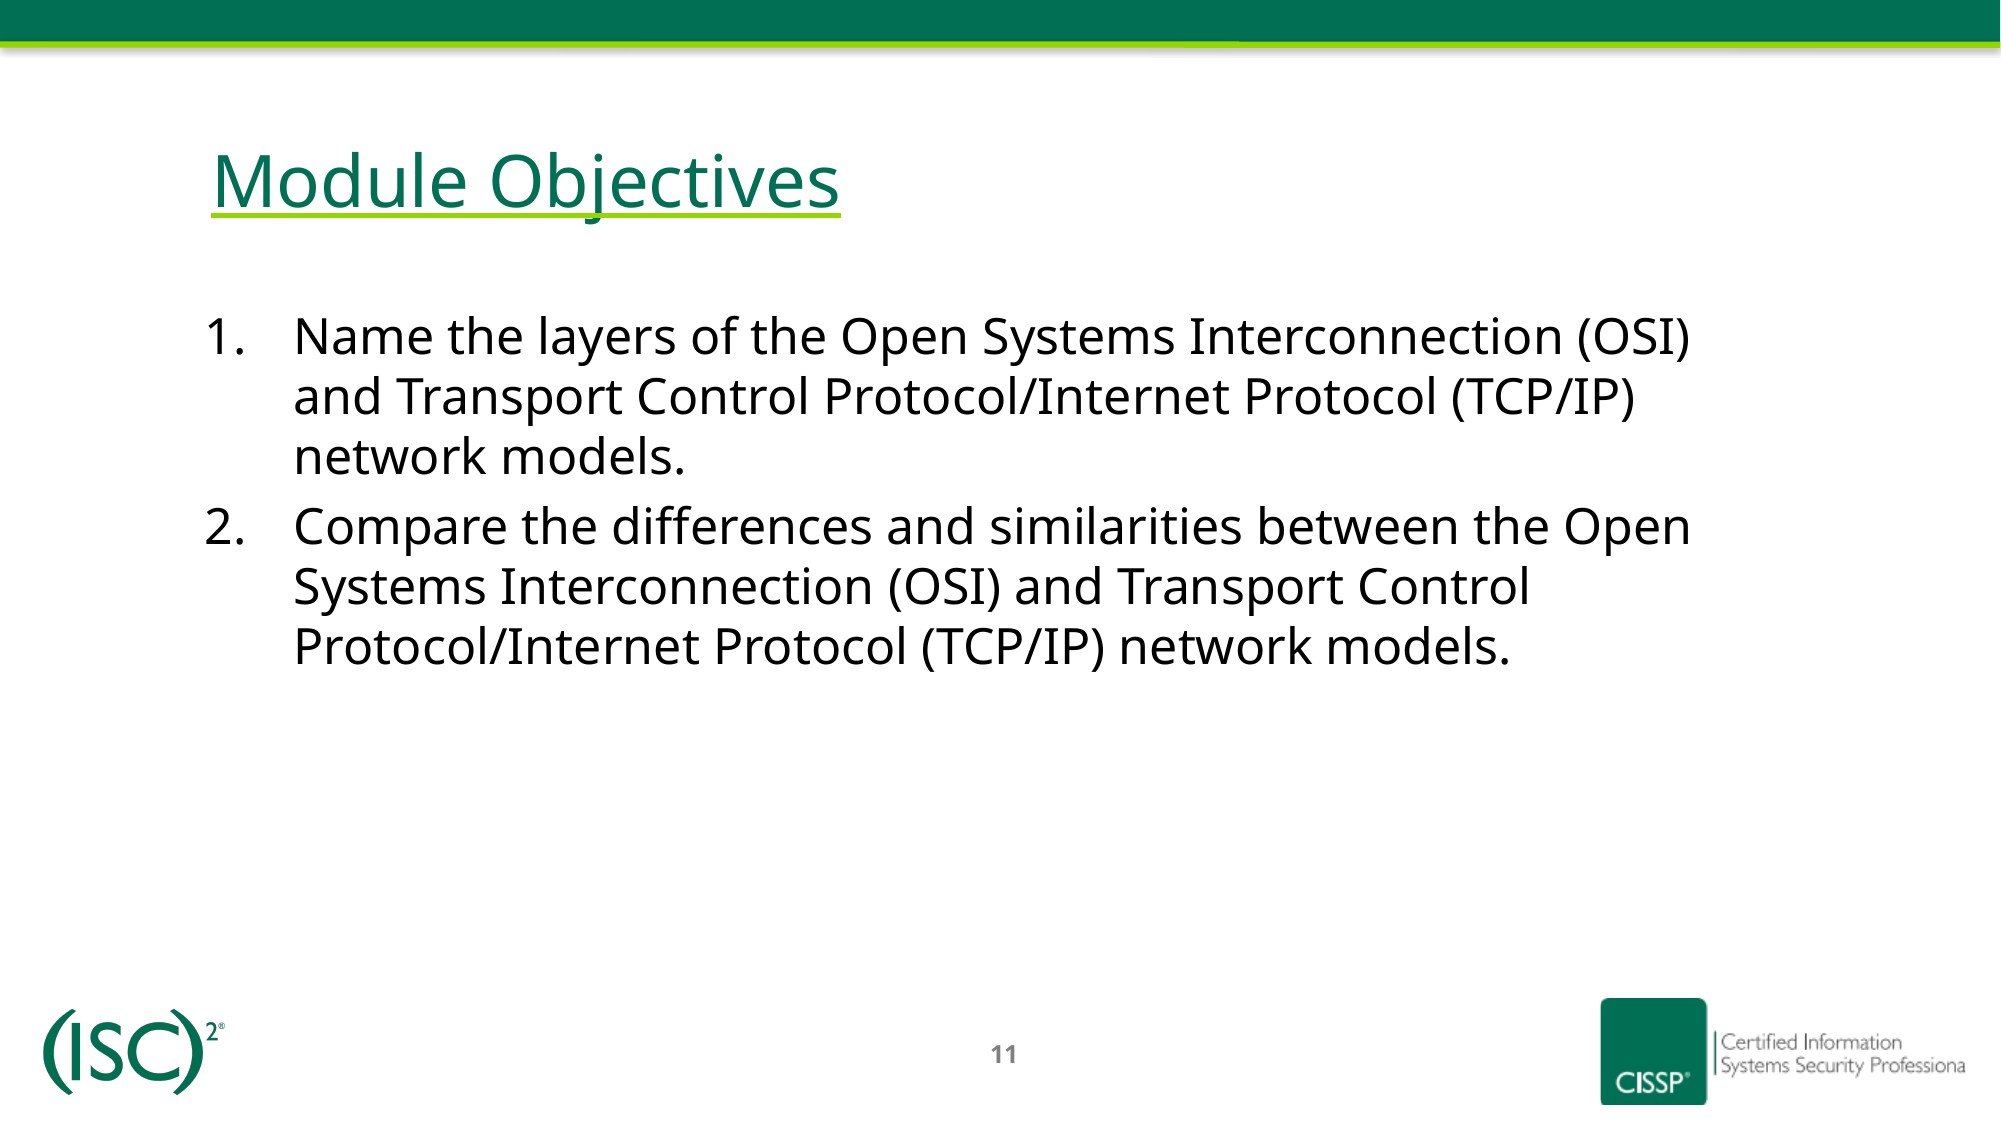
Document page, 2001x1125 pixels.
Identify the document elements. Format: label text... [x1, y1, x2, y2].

title Module Objectives [196, 91, 1837, 280]
picture [40, 1005, 228, 1099]
list Name the layers of the Open Systems Interconnection (OSI) and Transport Control Protocol/Internet Protocol (TCP/IP) network models. Compare the differences and similarities between the Open Systems Interconnection (OSI) and Transport Control Protocol/Internet Protocol (TCP/IP) network models. [189, 297, 1744, 961]
